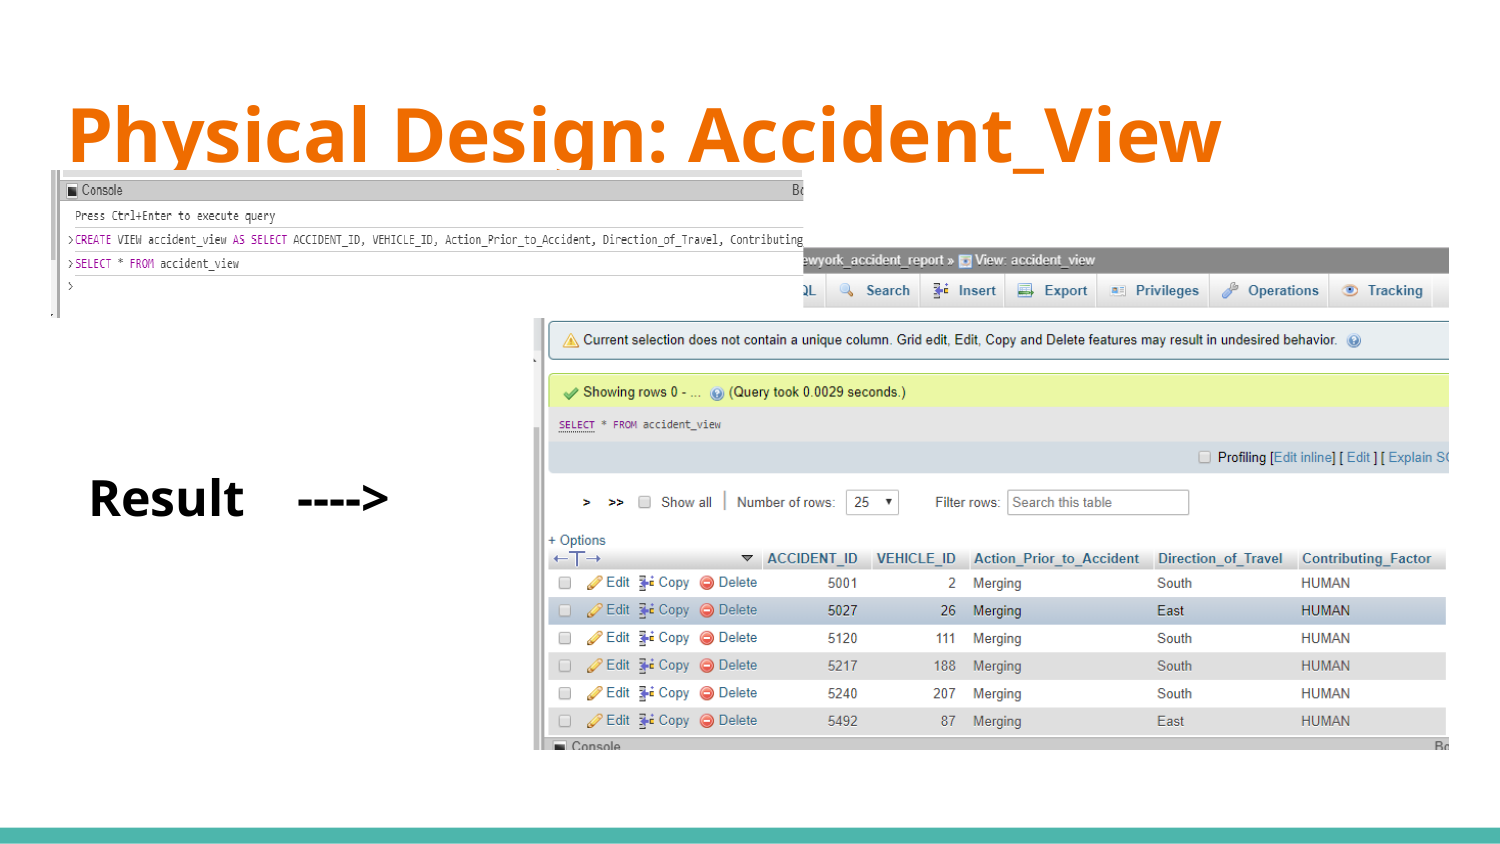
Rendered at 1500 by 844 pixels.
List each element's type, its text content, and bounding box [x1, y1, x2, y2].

picture [50, 169, 1450, 750]
text_box Result ----> [73, 451, 488, 568]
title Physical Design: Accident_View Results [51, 72, 1449, 189]
